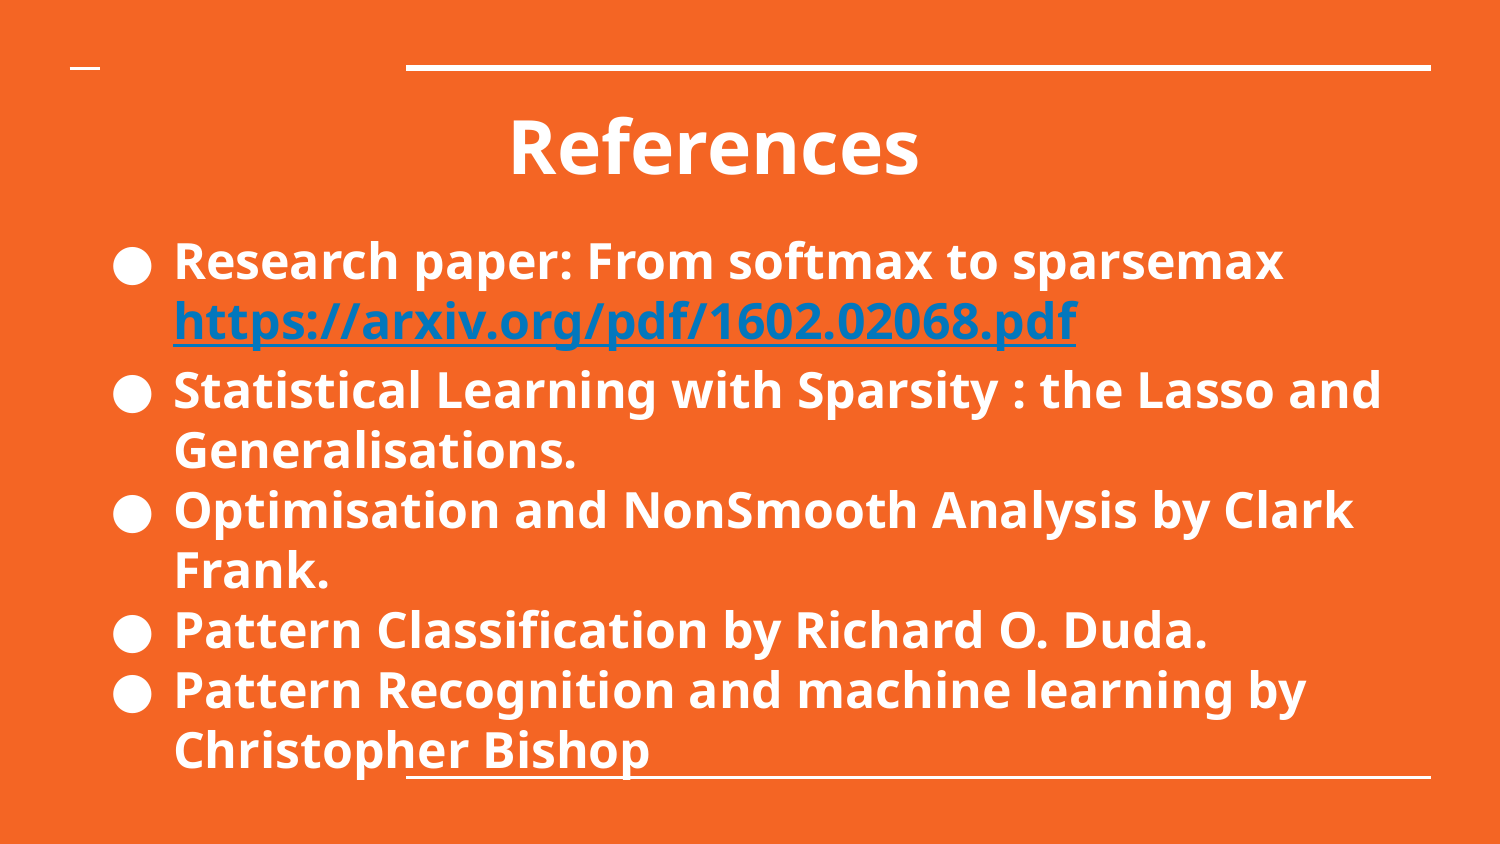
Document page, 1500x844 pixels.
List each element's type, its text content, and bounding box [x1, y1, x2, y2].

title References [342, 84, 1024, 203]
title Research paper: From softmax to sparsemax https://arxiv.org/pdf/1602.02068.pdf Statistical Learning with Sparsity : the Lasso and Generalisations. Optimisation and NonSmooth Analysis by Clark Frank. Pattern Classification by Richard O. Duda. Pattern Recognition and machine learning by Christopher Bishop [83, 214, 1417, 748]
